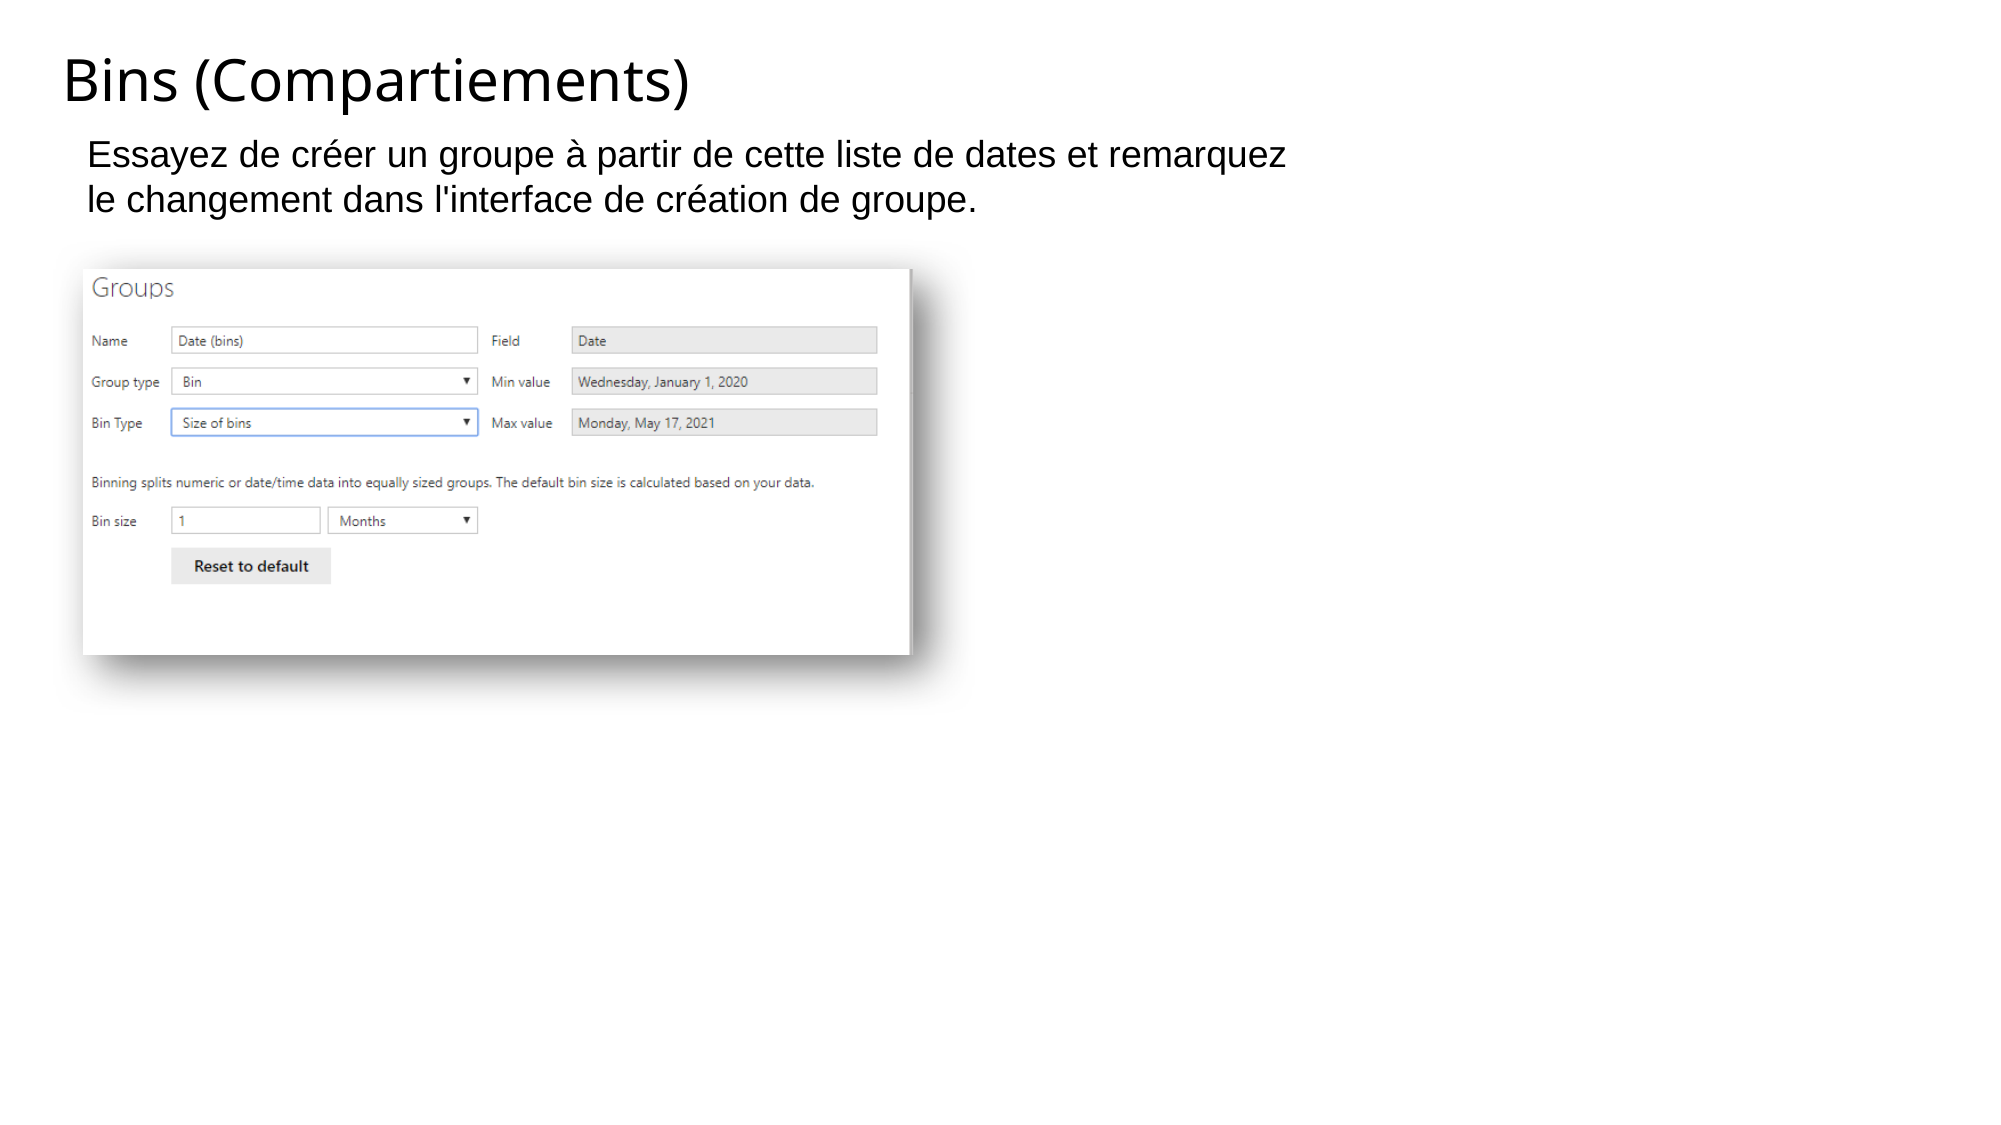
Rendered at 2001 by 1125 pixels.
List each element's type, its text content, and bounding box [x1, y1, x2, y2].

picture [82, 268, 914, 655]
text_box Essayez de créer un groupe à partir de cette liste de dates et remarquez le changement dans l'interface de création de groupe. [71, 122, 1314, 228]
text_box Bins (Compartiements) [47, 36, 705, 121]
